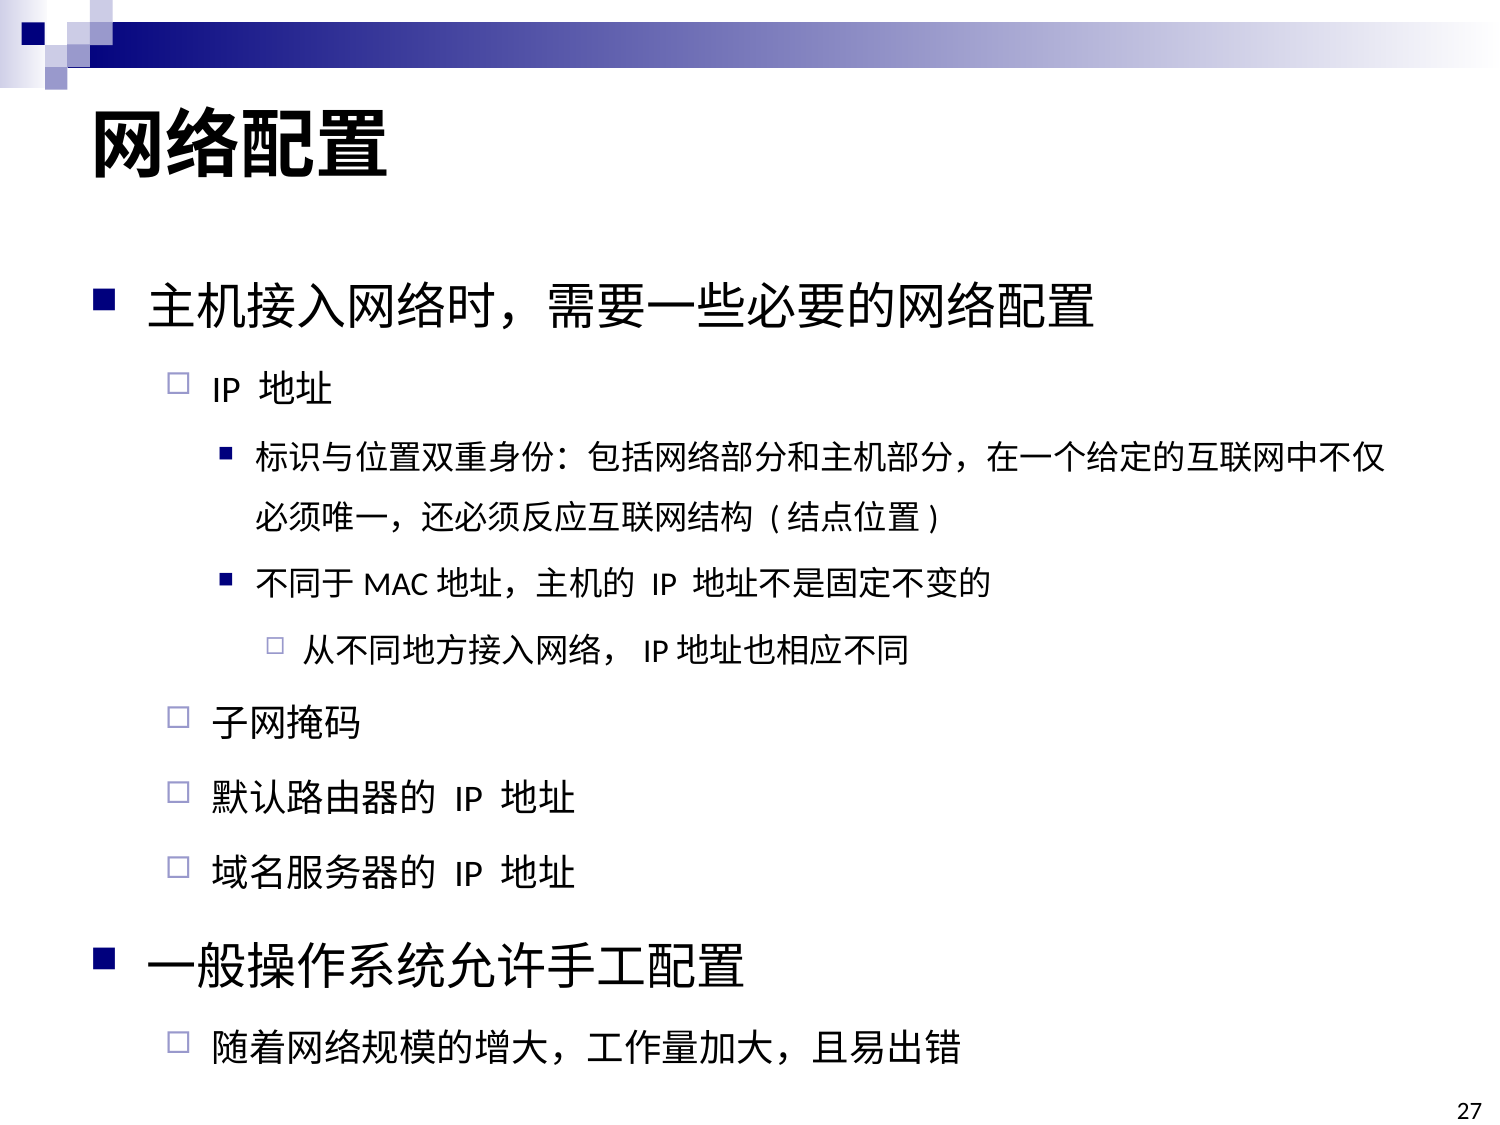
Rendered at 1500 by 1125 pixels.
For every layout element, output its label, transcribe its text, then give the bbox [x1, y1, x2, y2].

slide_number 27 [1425, 1100, 1483, 1125]
list 主机接入网络时，需要一些必要的网络配置 IP 地址 标识与位置双重身份：包括网络部分和主机部分，在一个给定的互联网中不仅必须唯一，还必须反应互联网结构 (结点位置) 不同于MAC地址，主机的 IP 地址不是固定不变的 从不同地方接入网络，IP地址也相应不同 子网掩码 默认路由器的 IP 地址 域名服务器的 IP 地址 一般操作系统允许手工配置 随着网络规模的增大，工作量加大，且易出错 [75, 237, 1425, 997]
title 网络配置 [75, 75, 1425, 209]
